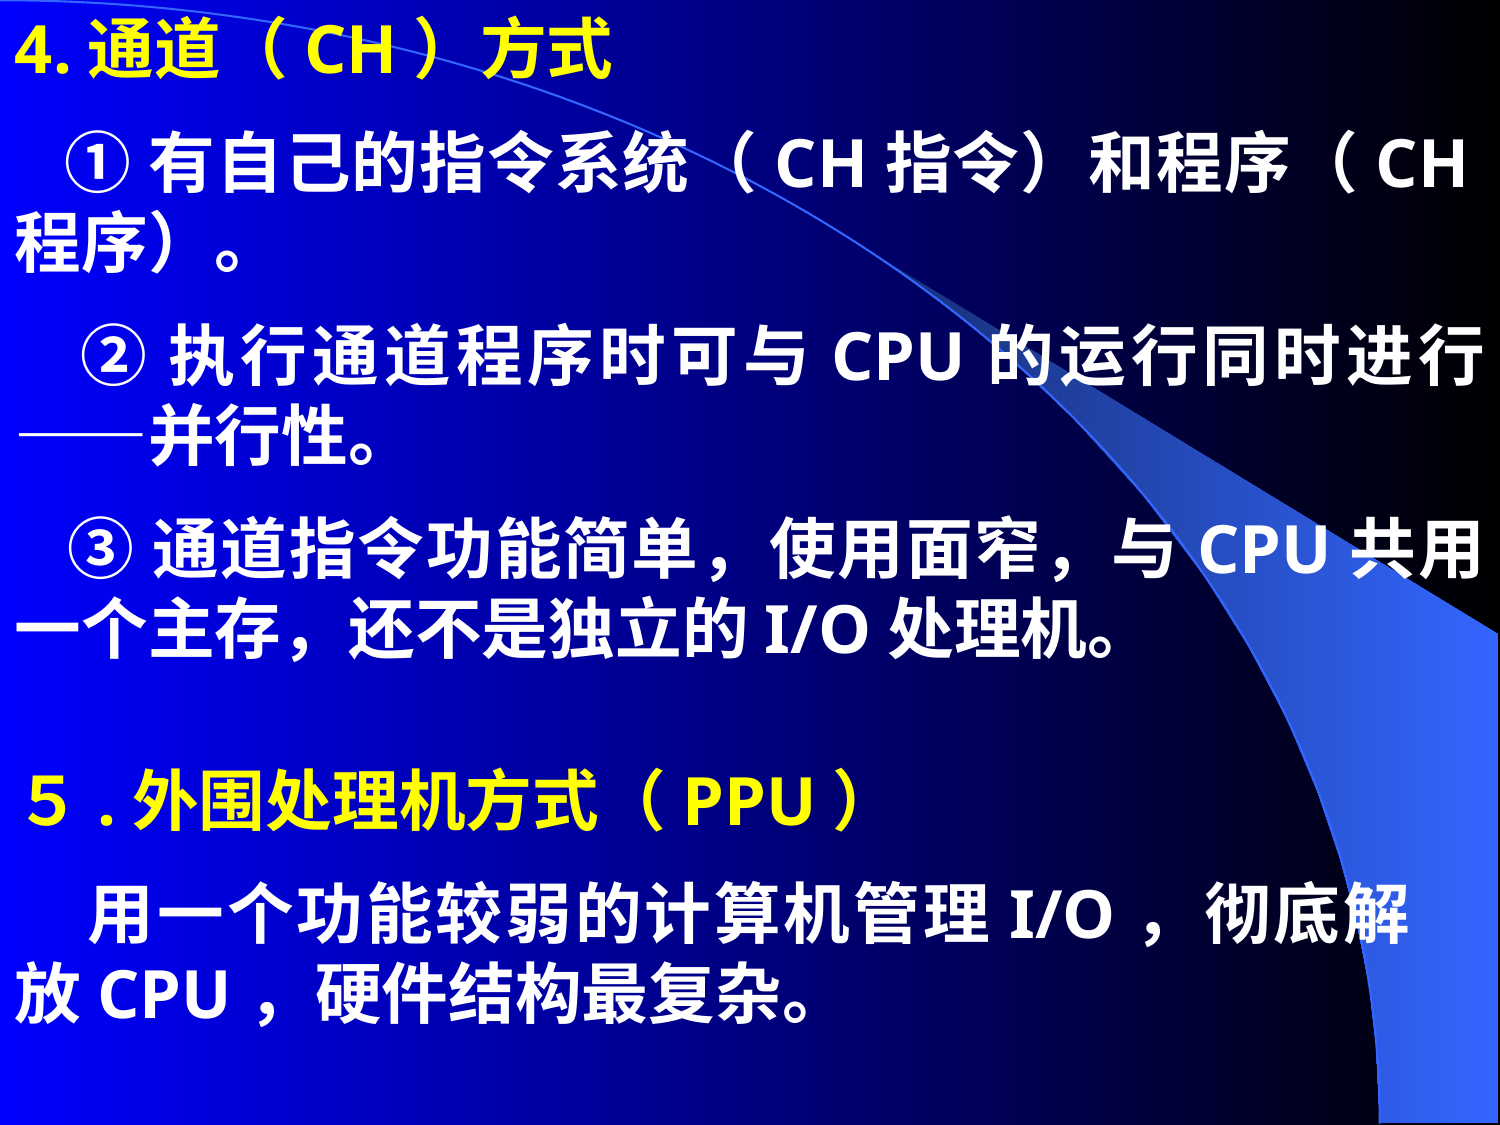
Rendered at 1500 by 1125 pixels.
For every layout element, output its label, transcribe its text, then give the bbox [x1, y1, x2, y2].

text_box 4.通道（CH）方式 ①有自己的指令系统（CH指令）和程序（CH程序）。 ②执行通道程序时可与CPU的运行同时进行——并行性。 ③通道指令功能简单，使用面窄，与CPU共用一个主存，还不是独立的I/O处理机。 [0, 0, 1500, 675]
text_box ５.外围处理机方式（PPU） 用一个功能较弱的计算机管理I/O，彻底解放CPU，硬件结构最复杂。 [0, 751, 1425, 1040]
slide_number [1074, 1040, 1388, 1101]
